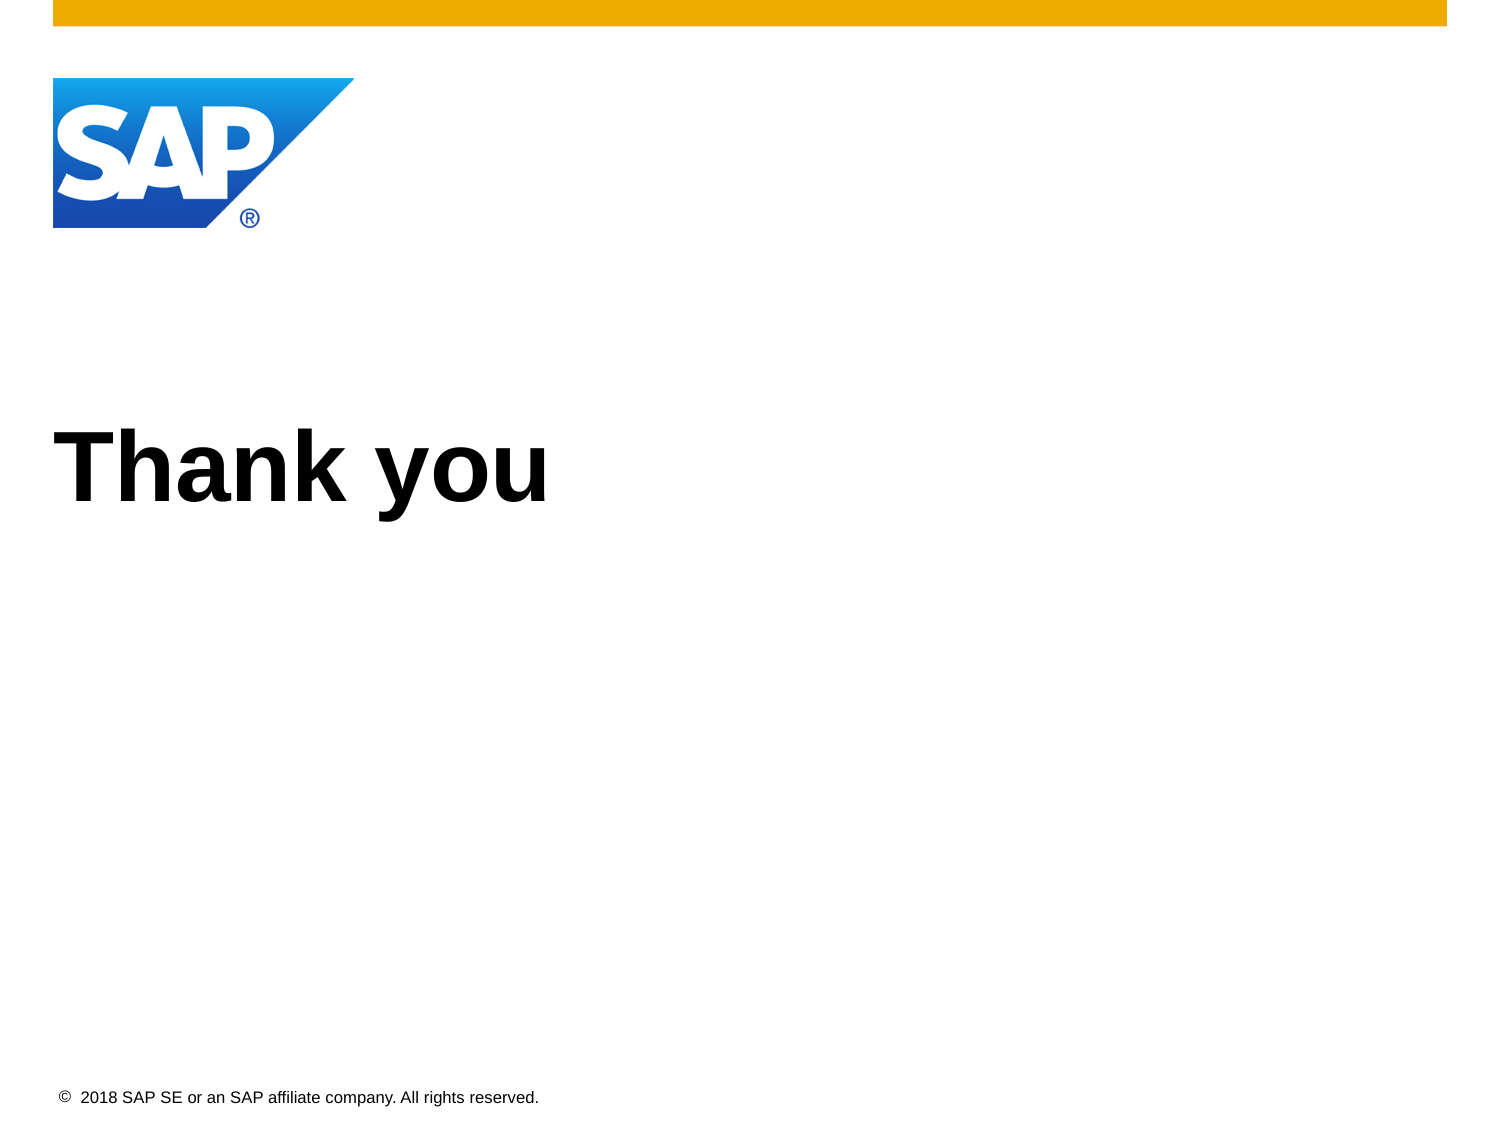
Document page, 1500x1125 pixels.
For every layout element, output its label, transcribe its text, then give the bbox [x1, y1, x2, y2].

picture [53, 78, 354, 228]
title Thank you [53, 401, 1447, 523]
